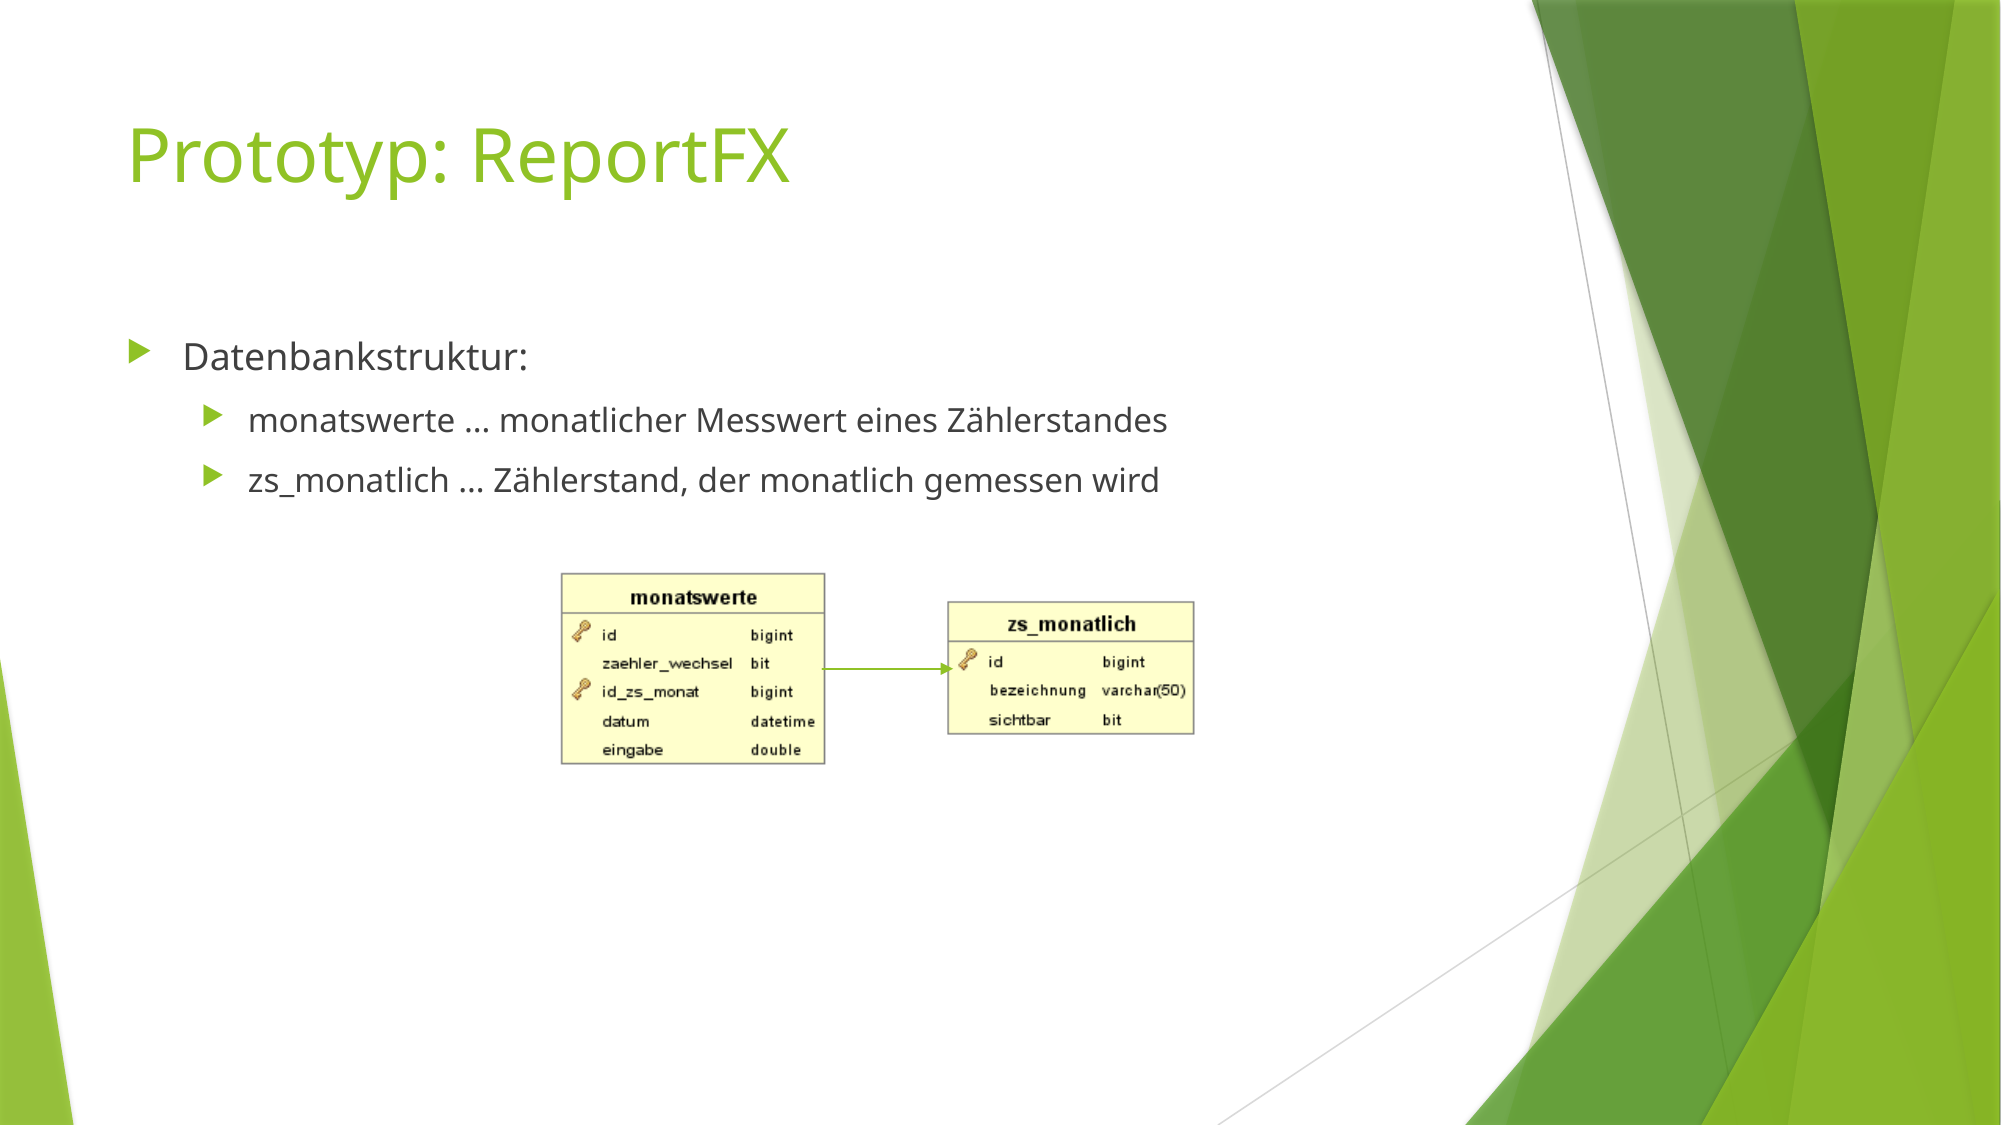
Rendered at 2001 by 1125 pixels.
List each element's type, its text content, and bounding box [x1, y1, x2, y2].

title Prototyp: ReportFX [111, 99, 1522, 317]
picture [554, 566, 1202, 771]
list Datenbankstruktur: monatswerte … monatlicher Messwert eines Zählerstandes zs_monatlich … Zählerstand, der monatlich gemessen wird [111, 325, 1522, 963]
